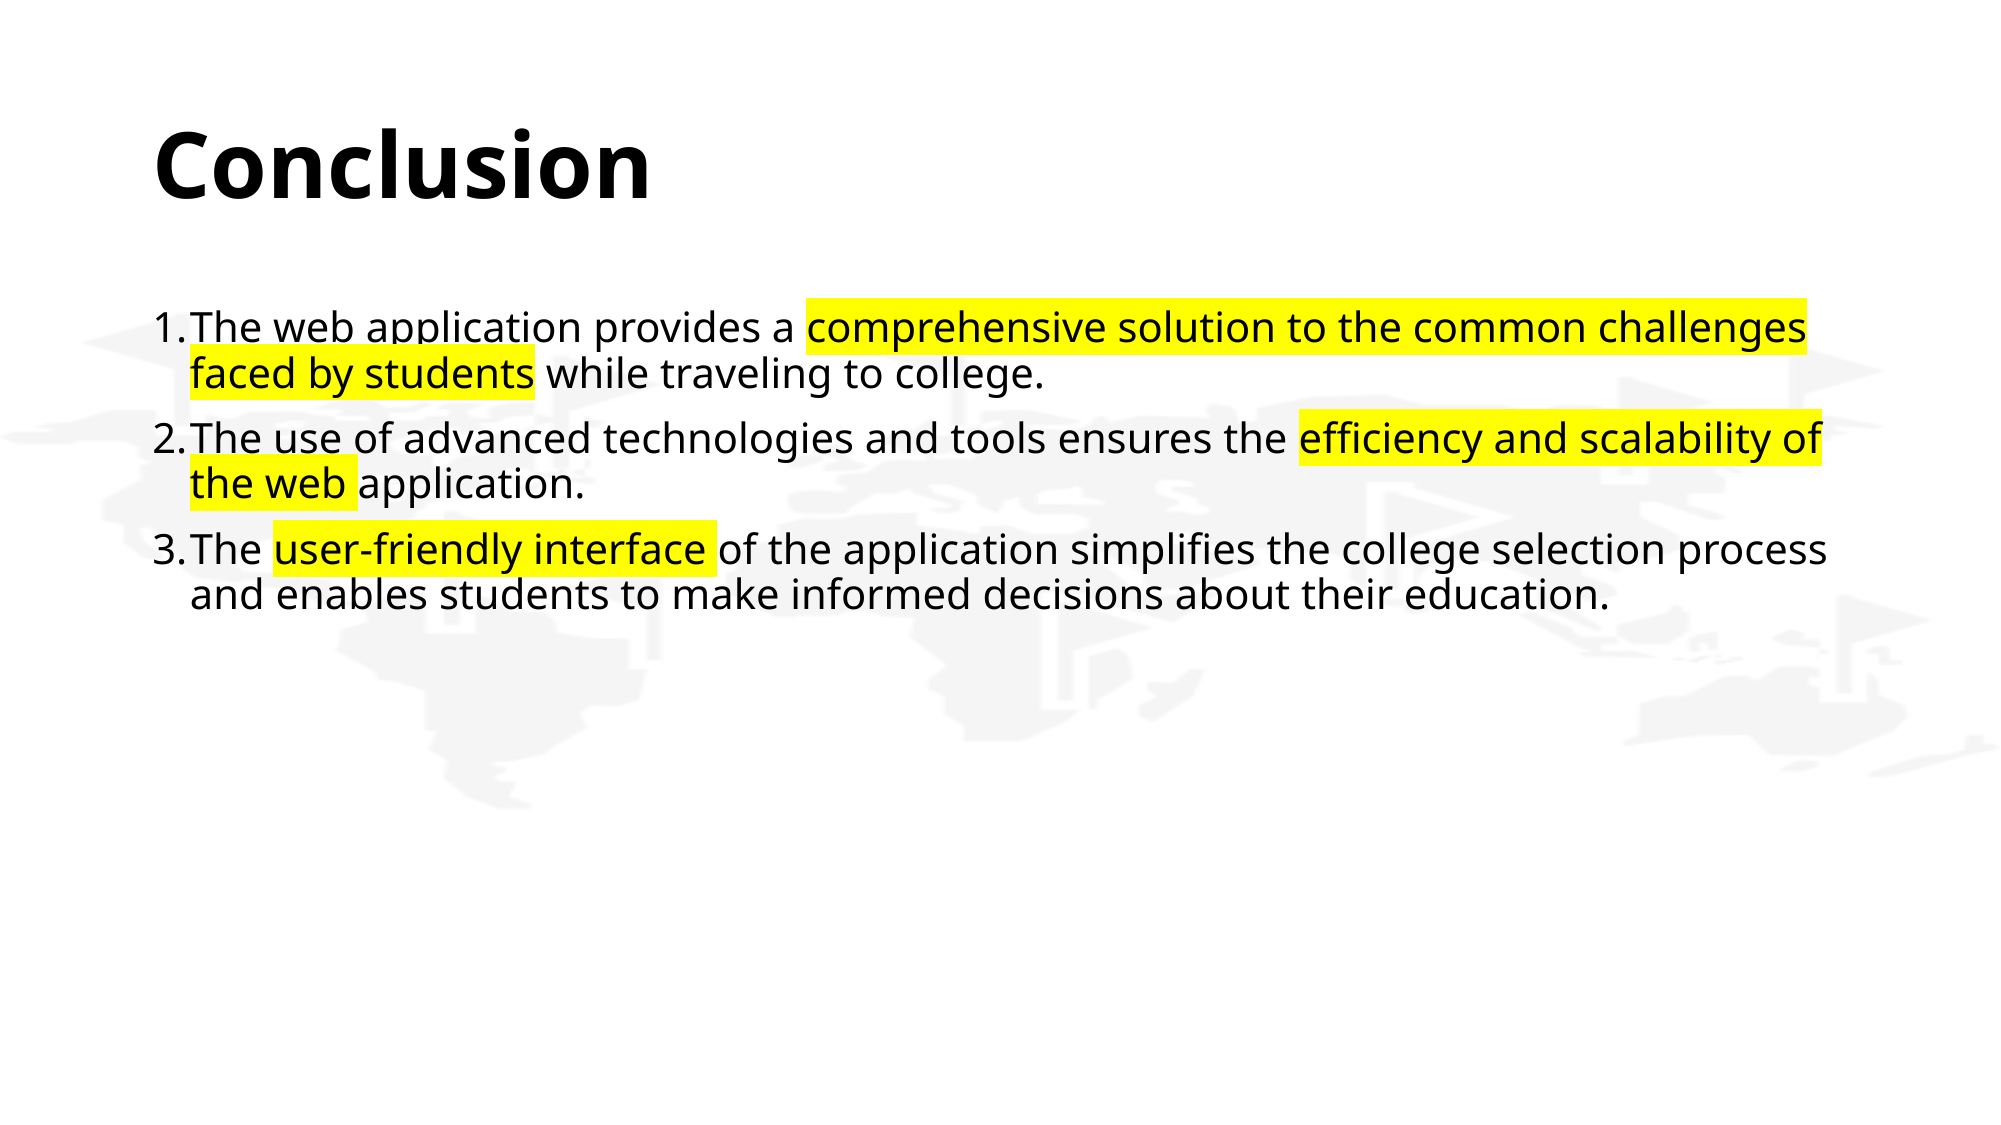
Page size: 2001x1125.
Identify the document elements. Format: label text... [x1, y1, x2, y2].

title Conclusion [137, 59, 1863, 278]
list The web application provides a comprehensive solution to the common challenges faced by students while traveling to college. The use of advanced technologies and tools ensures the efficiency and scalability of the web application. The user-friendly interface of the application simplifies the college selection process and enables students to make informed decisions about their education. [137, 299, 1863, 1014]
